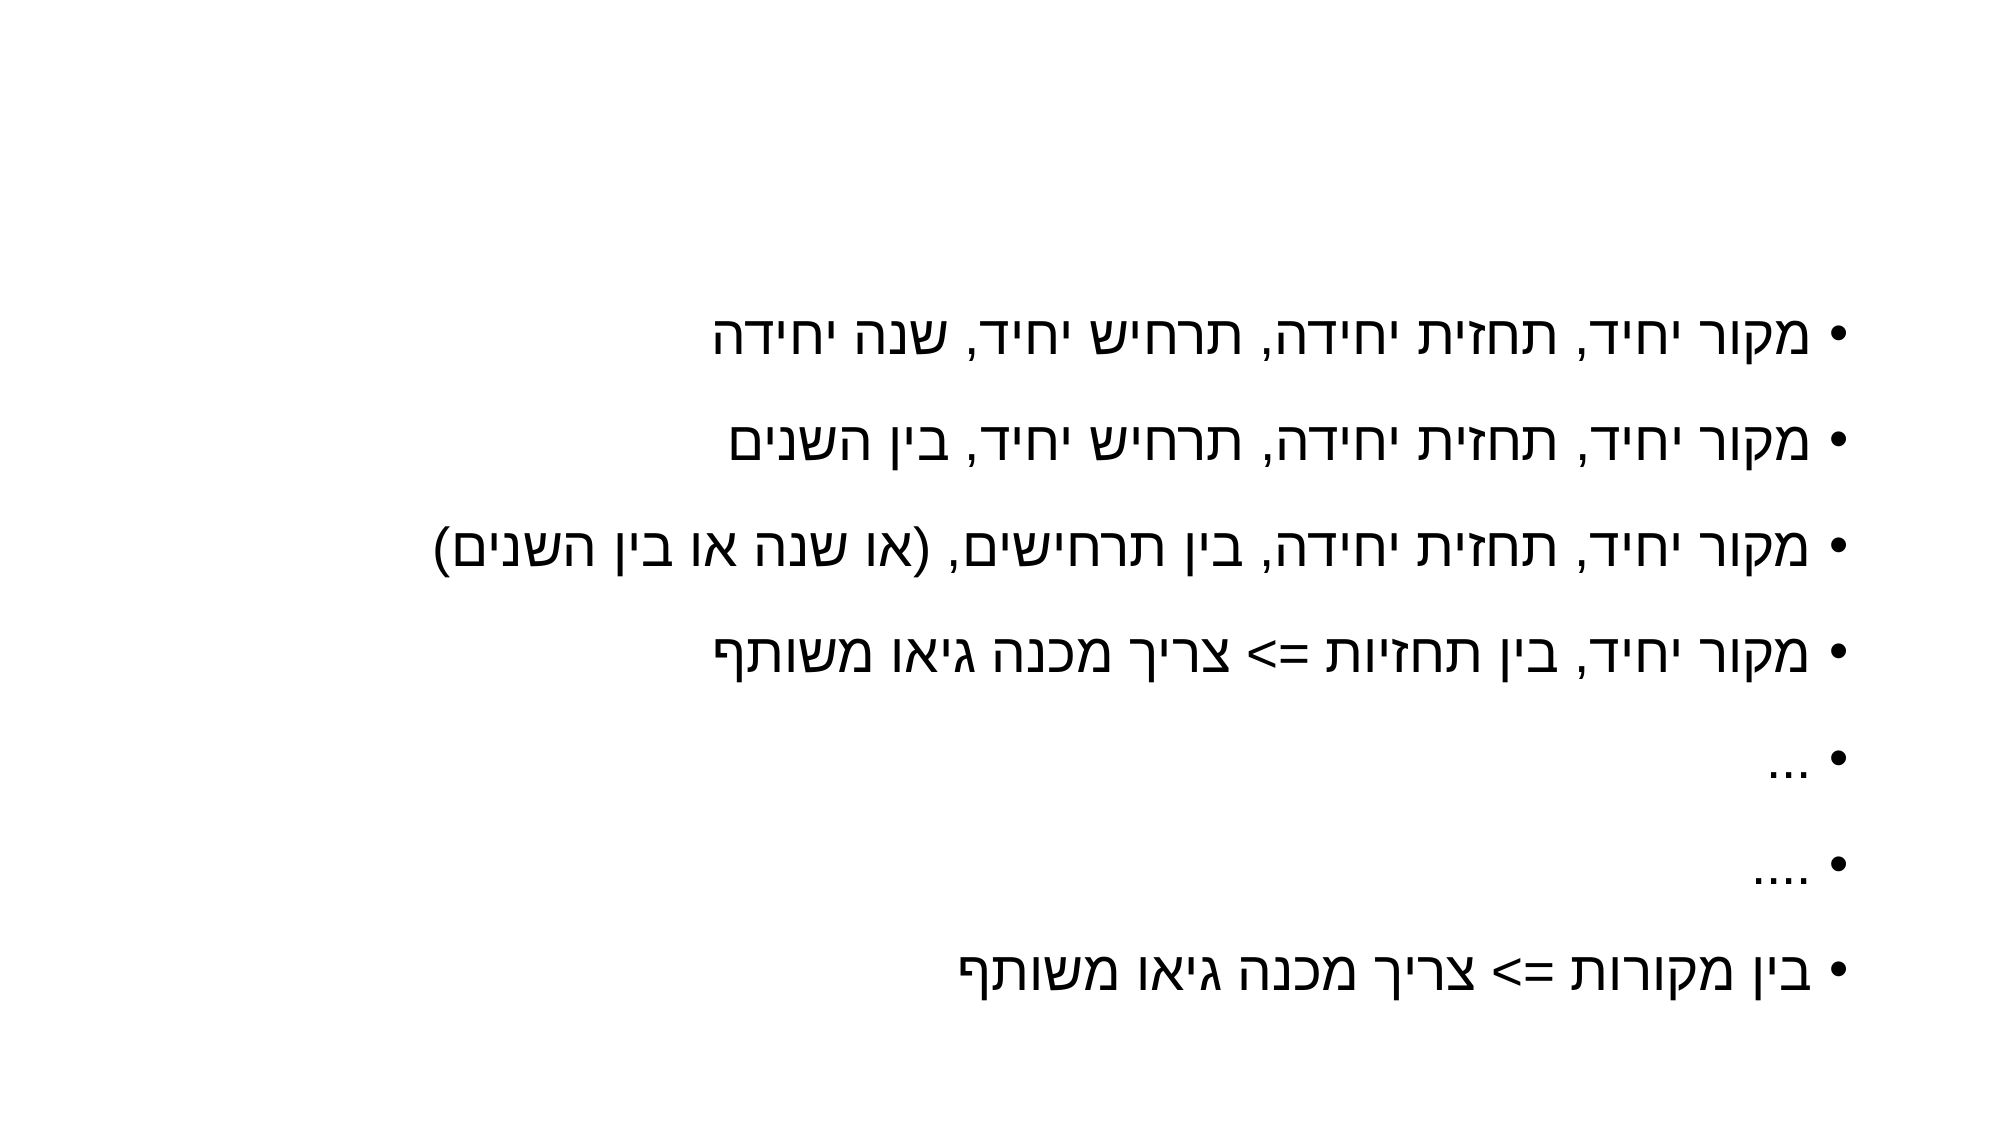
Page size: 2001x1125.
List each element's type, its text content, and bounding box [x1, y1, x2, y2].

list מקור יחיד, תחזית יחידה, תרחיש יחיד, שנה יחידה מקור יחיד, תחזית יחידה, תרחיש יחיד, בין השנים מקור יחיד, תחזית יחידה, בין תרחישים, (או שנה או בין השנים) מקור יחיד, בין תחזיות => צריך מכנה גיאו משותף ... .... בין מקורות => צריך מכנה גיאו משותף [137, 299, 1863, 1014]
